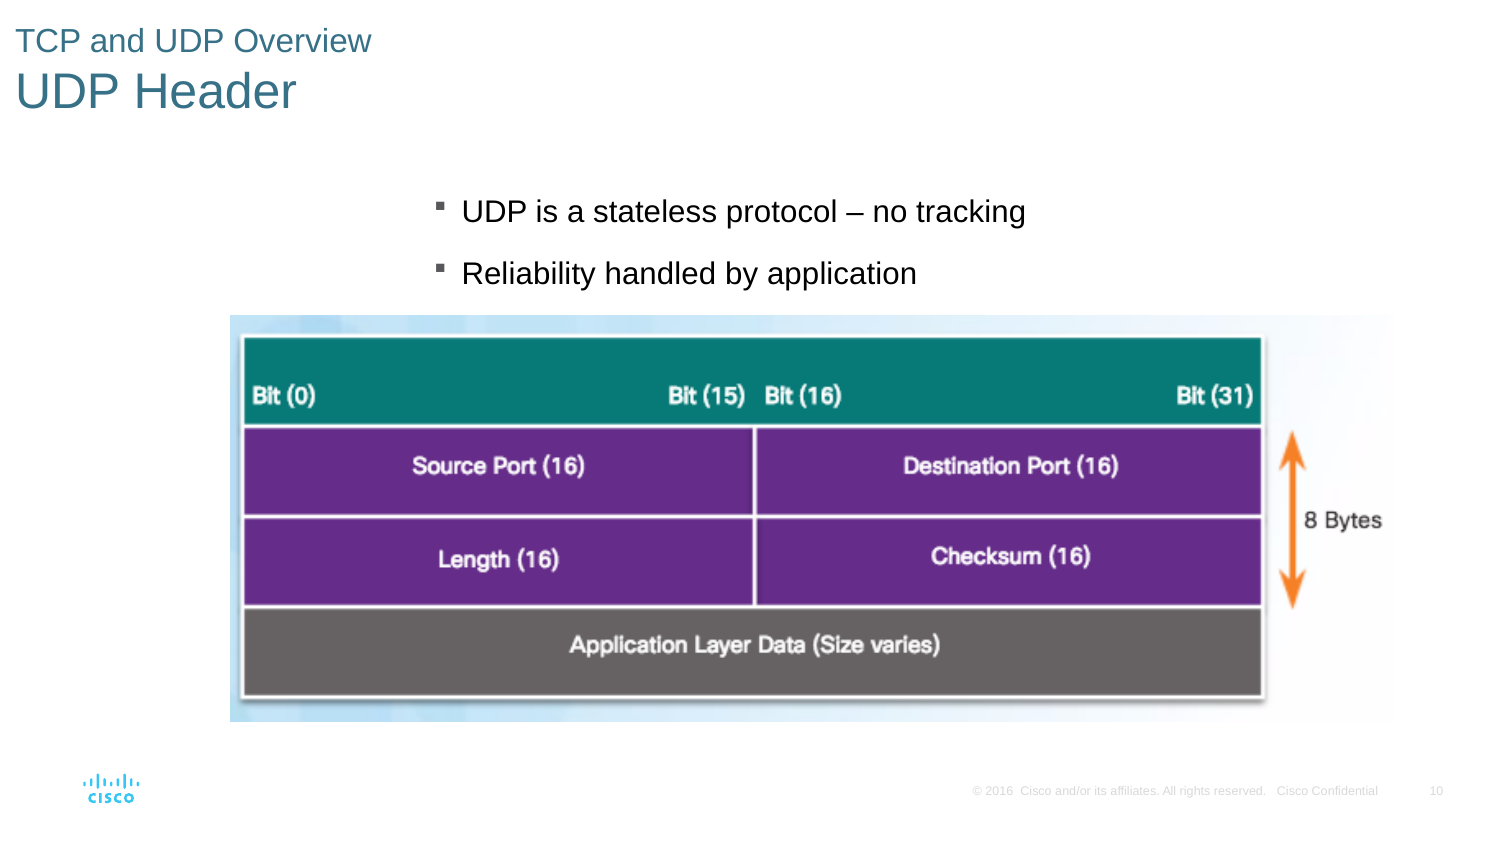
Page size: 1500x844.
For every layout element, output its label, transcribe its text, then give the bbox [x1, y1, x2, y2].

title TCP and UDP Overview UDP Header [0, 6, 1500, 131]
list UDP is a stateless protocol – no tracking Reliability handled by application [418, 183, 1082, 313]
picture [229, 314, 1394, 722]
